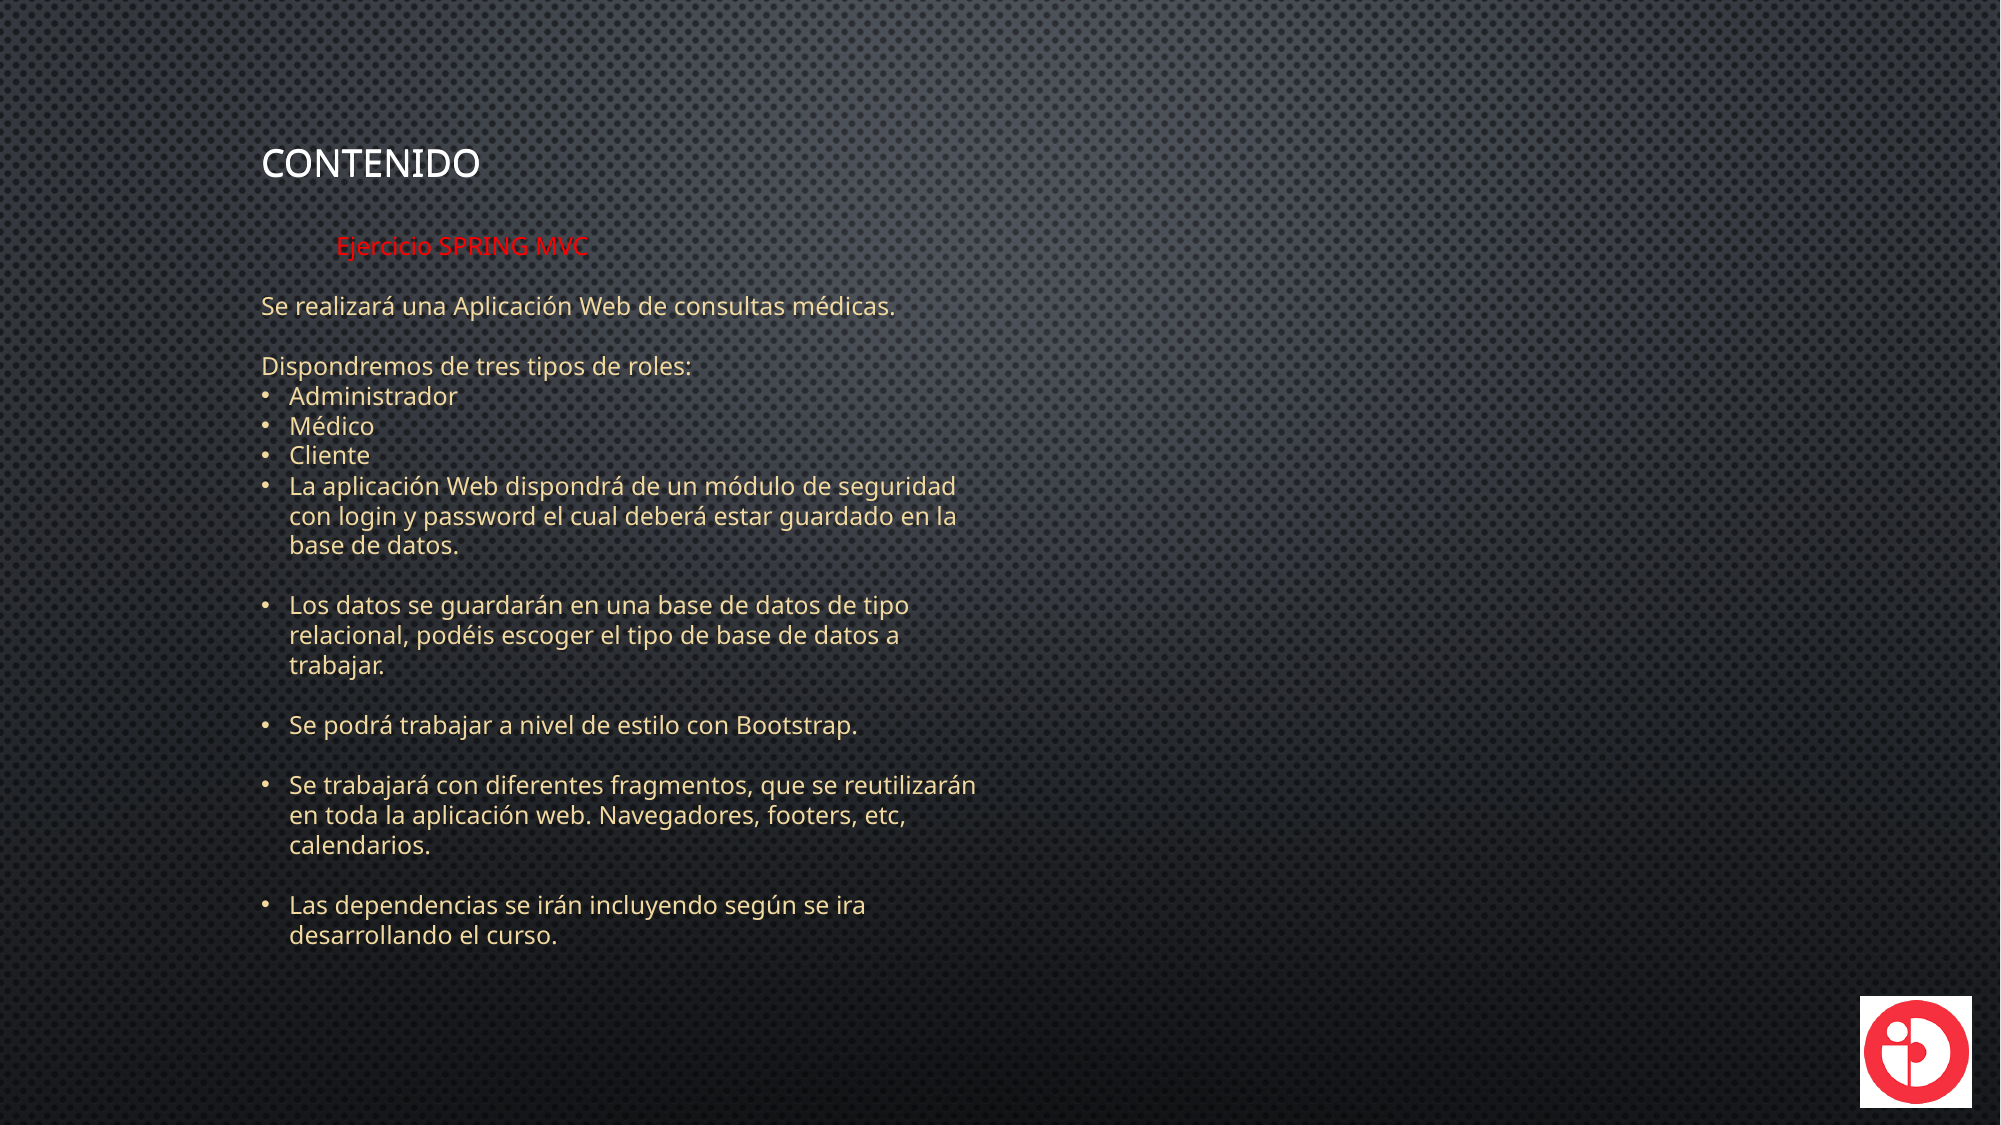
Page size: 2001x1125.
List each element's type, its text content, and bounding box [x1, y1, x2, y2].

text_box CONTENIDO Ejercicio SPRING MVC Se realizará una Aplicación Web de consultas médicas. Dispondremos de tres tipos de roles: Administrador Médico Cliente La aplicación Web dispondrá de un módulo de seguridad con login y password el cual deberá estar guardado en la base de datos. Los datos se guardarán en una base de datos de tipo relacional, podéis escoger el tipo de base de datos a trabajar. Se podrá trabajar a nivel de estilo con Bootstrap. Se trabajará con diferentes fragmentos, que se reutilizarán en toda la aplicación web. Navegadores, footers, etc, calendarios. Las dependencias se irán incluyendo según se ira desarrollando el curso. [246, 133, 1000, 1047]
picture [1860, 996, 1972, 1108]
